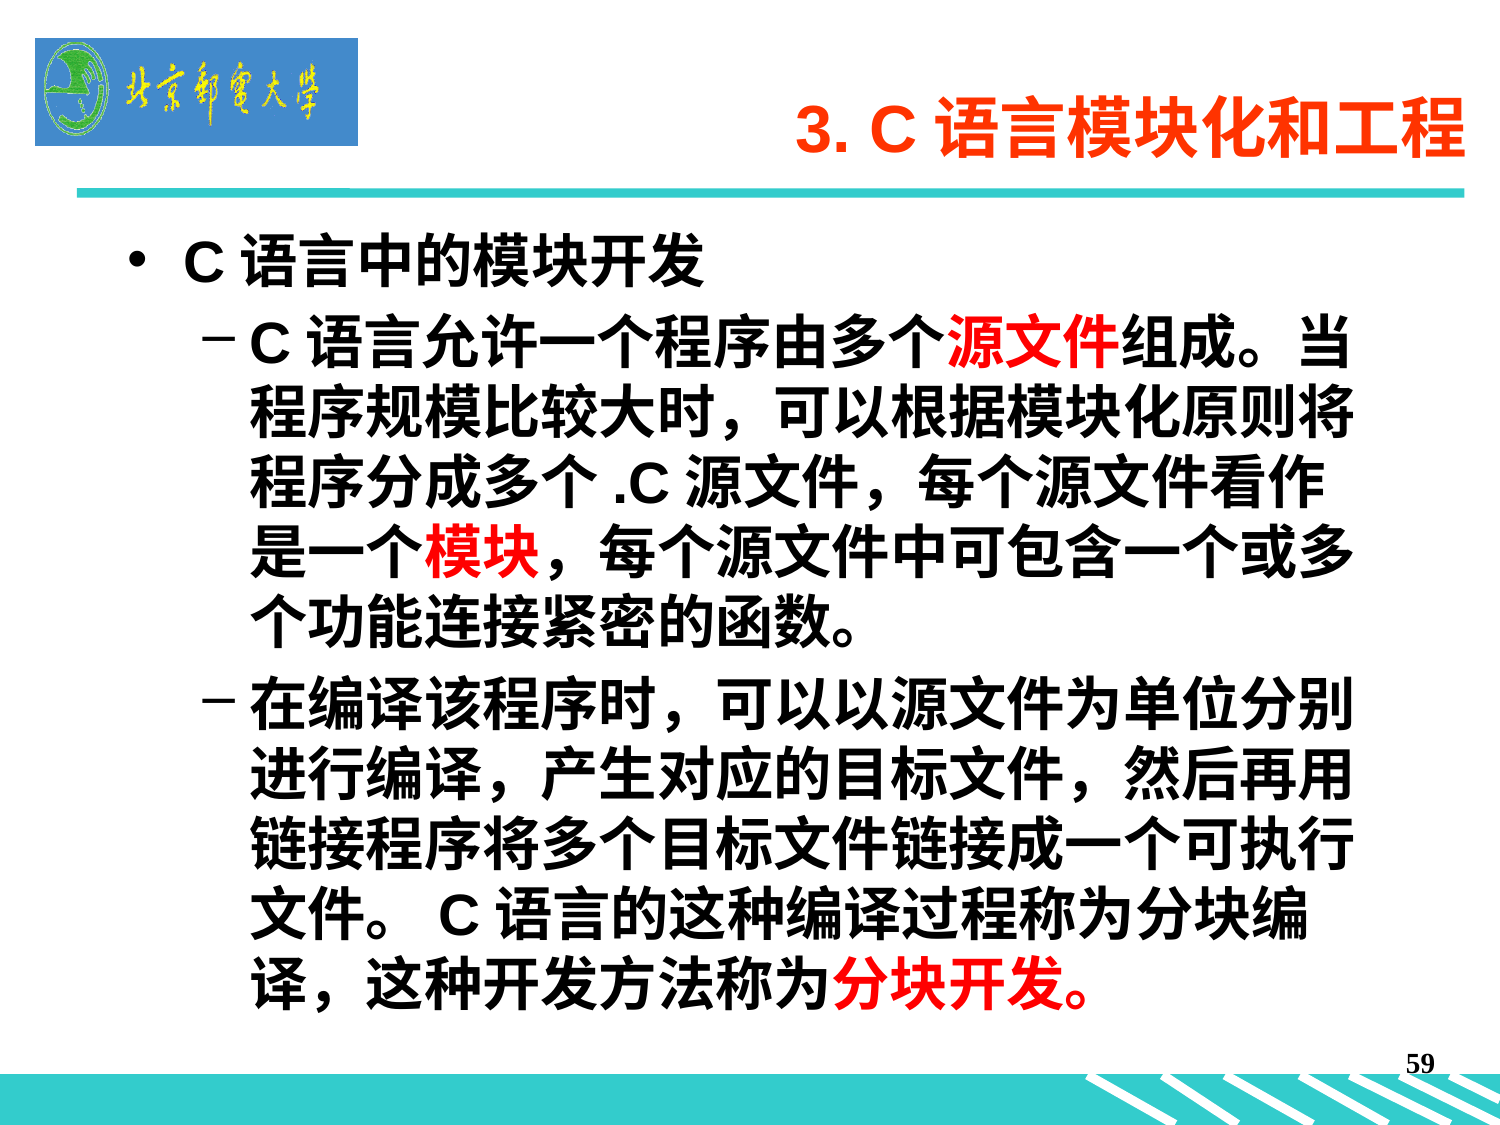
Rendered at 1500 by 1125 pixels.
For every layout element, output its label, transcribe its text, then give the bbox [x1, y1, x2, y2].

picture [34, 37, 358, 146]
list C语言中的模块开发 C语言允许一个程序由多个源文件组成。当程序规模比较大时，可以根据模块化原则将程序分成多个.C源文件，每个源文件看作是一个模块，每个源文件中可包含一个或多个功能连接紧密的函数。 在编译该程序时，可以以源文件为单位分别进行编译，产生对应的目标文件，然后再用链接程序将多个目标文件链接成一个可执行文件。C语言的这种编译过程称为分块编译，这种开发方法称为分块开发。 [112, 216, 1388, 973]
slide_number 59 [1137, 1037, 1451, 1113]
title 3. C语言模块化和工程 [207, 66, 1483, 185]
